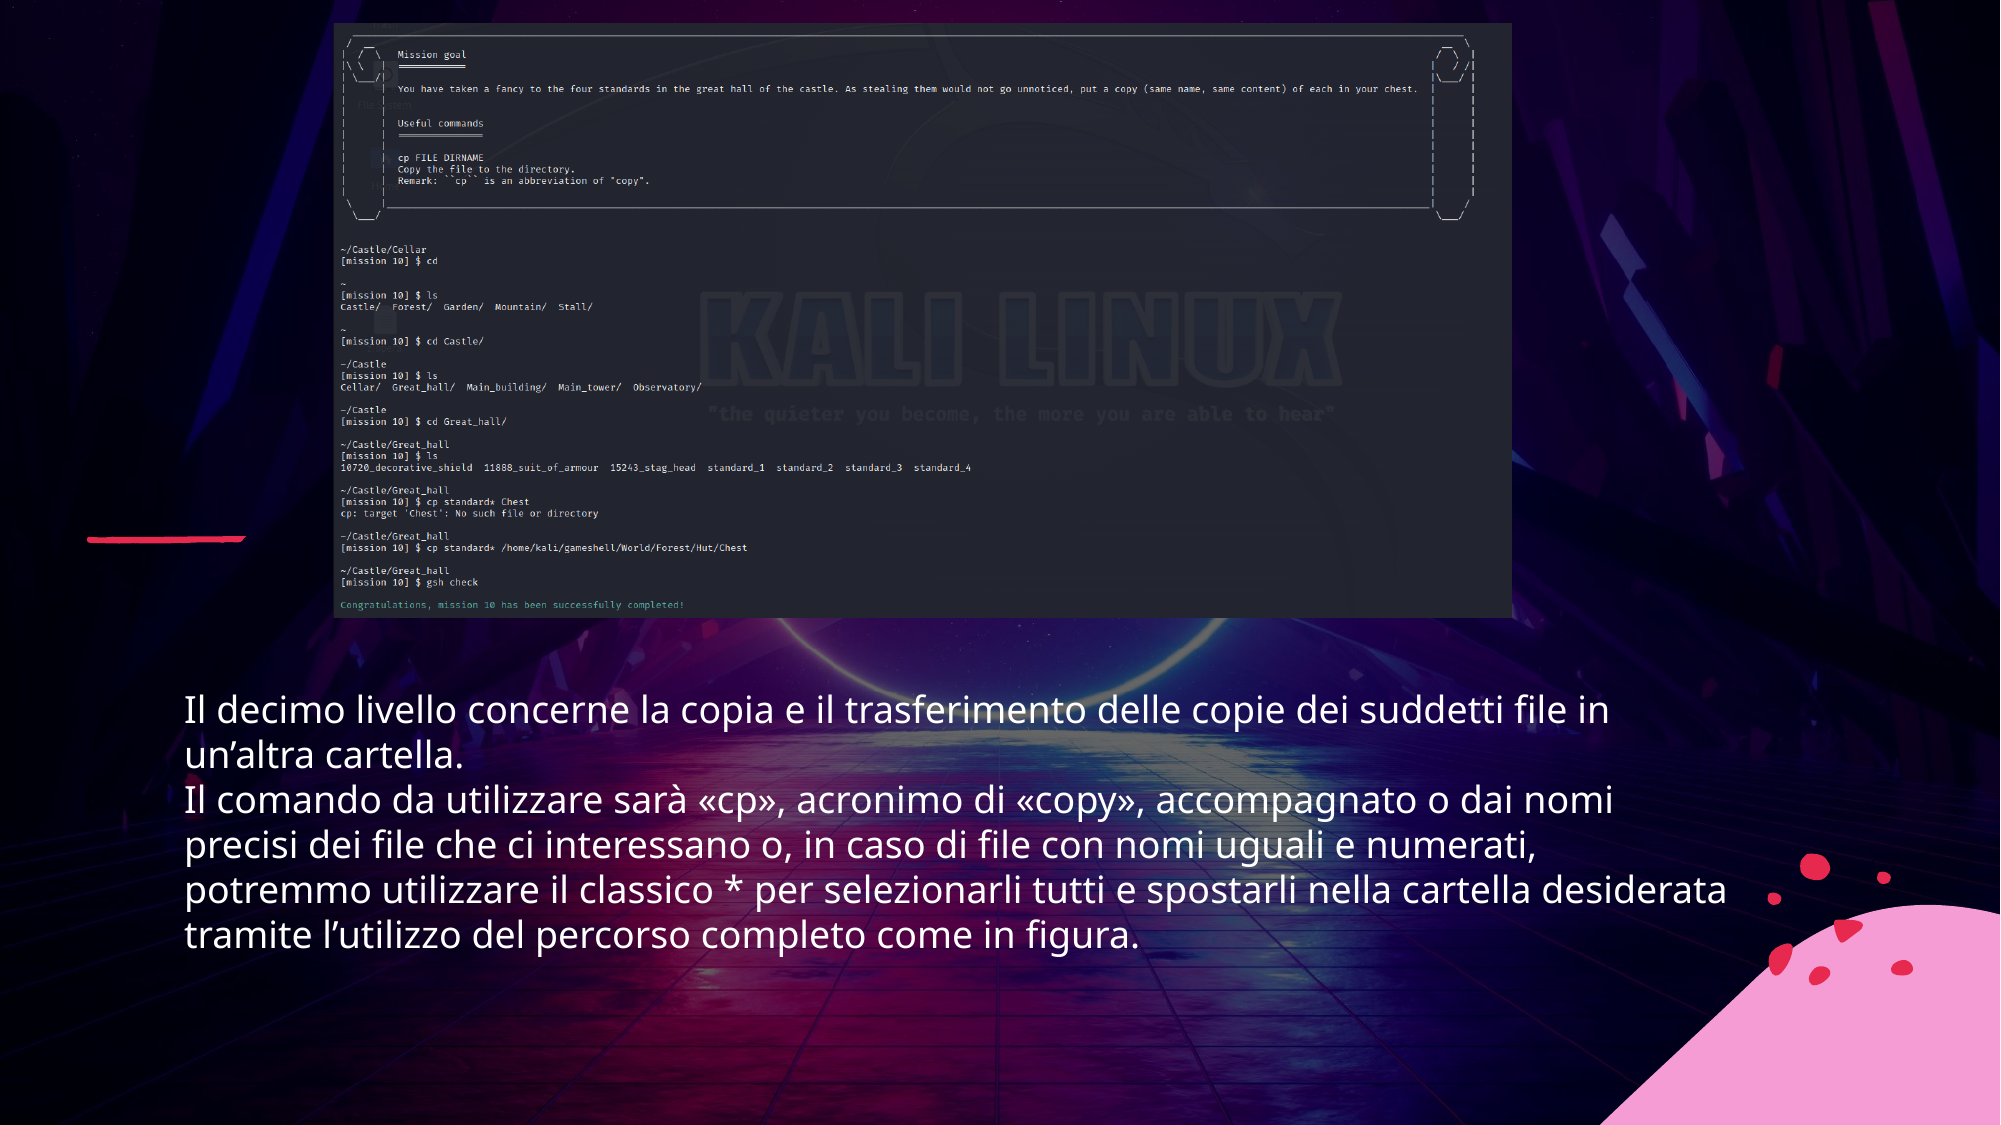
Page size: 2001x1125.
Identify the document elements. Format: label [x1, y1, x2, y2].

text_box [86, 536, 247, 544]
text_box [1767, 853, 1914, 986]
picture [0, 0, 2000, 1125]
